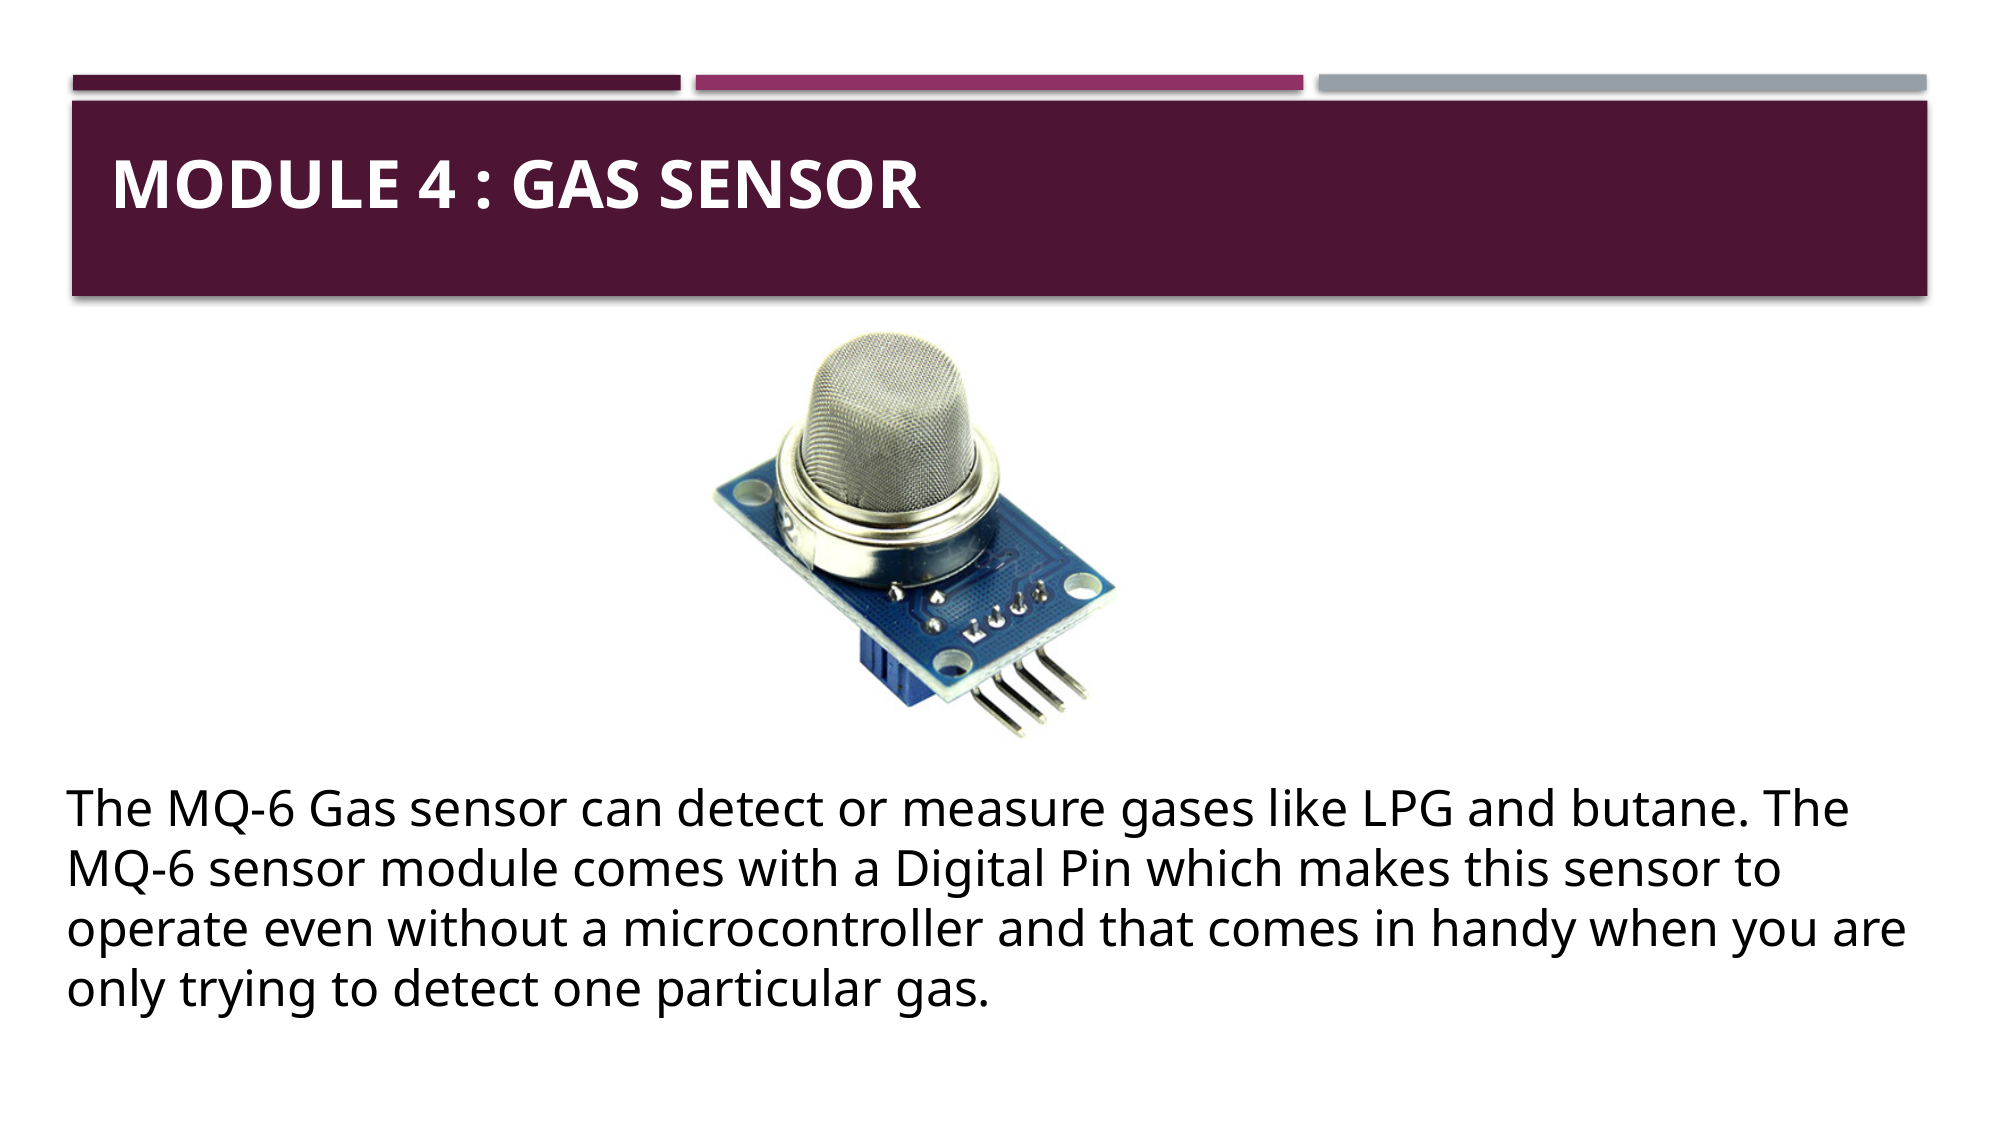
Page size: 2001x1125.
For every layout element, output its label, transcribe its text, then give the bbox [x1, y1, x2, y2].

text_box The MQ-6 Gas sensor can detect or measure gases like LPG and butane. The MQ-6 sensor module comes with a Digital Pin which makes this sensor to operate even without a microcontroller and that comes in handy when you are only trying to detect one particular gas. [52, 769, 1935, 1025]
title Module 4 : gas sensor [95, 63, 1905, 230]
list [576, 321, 1257, 753]
